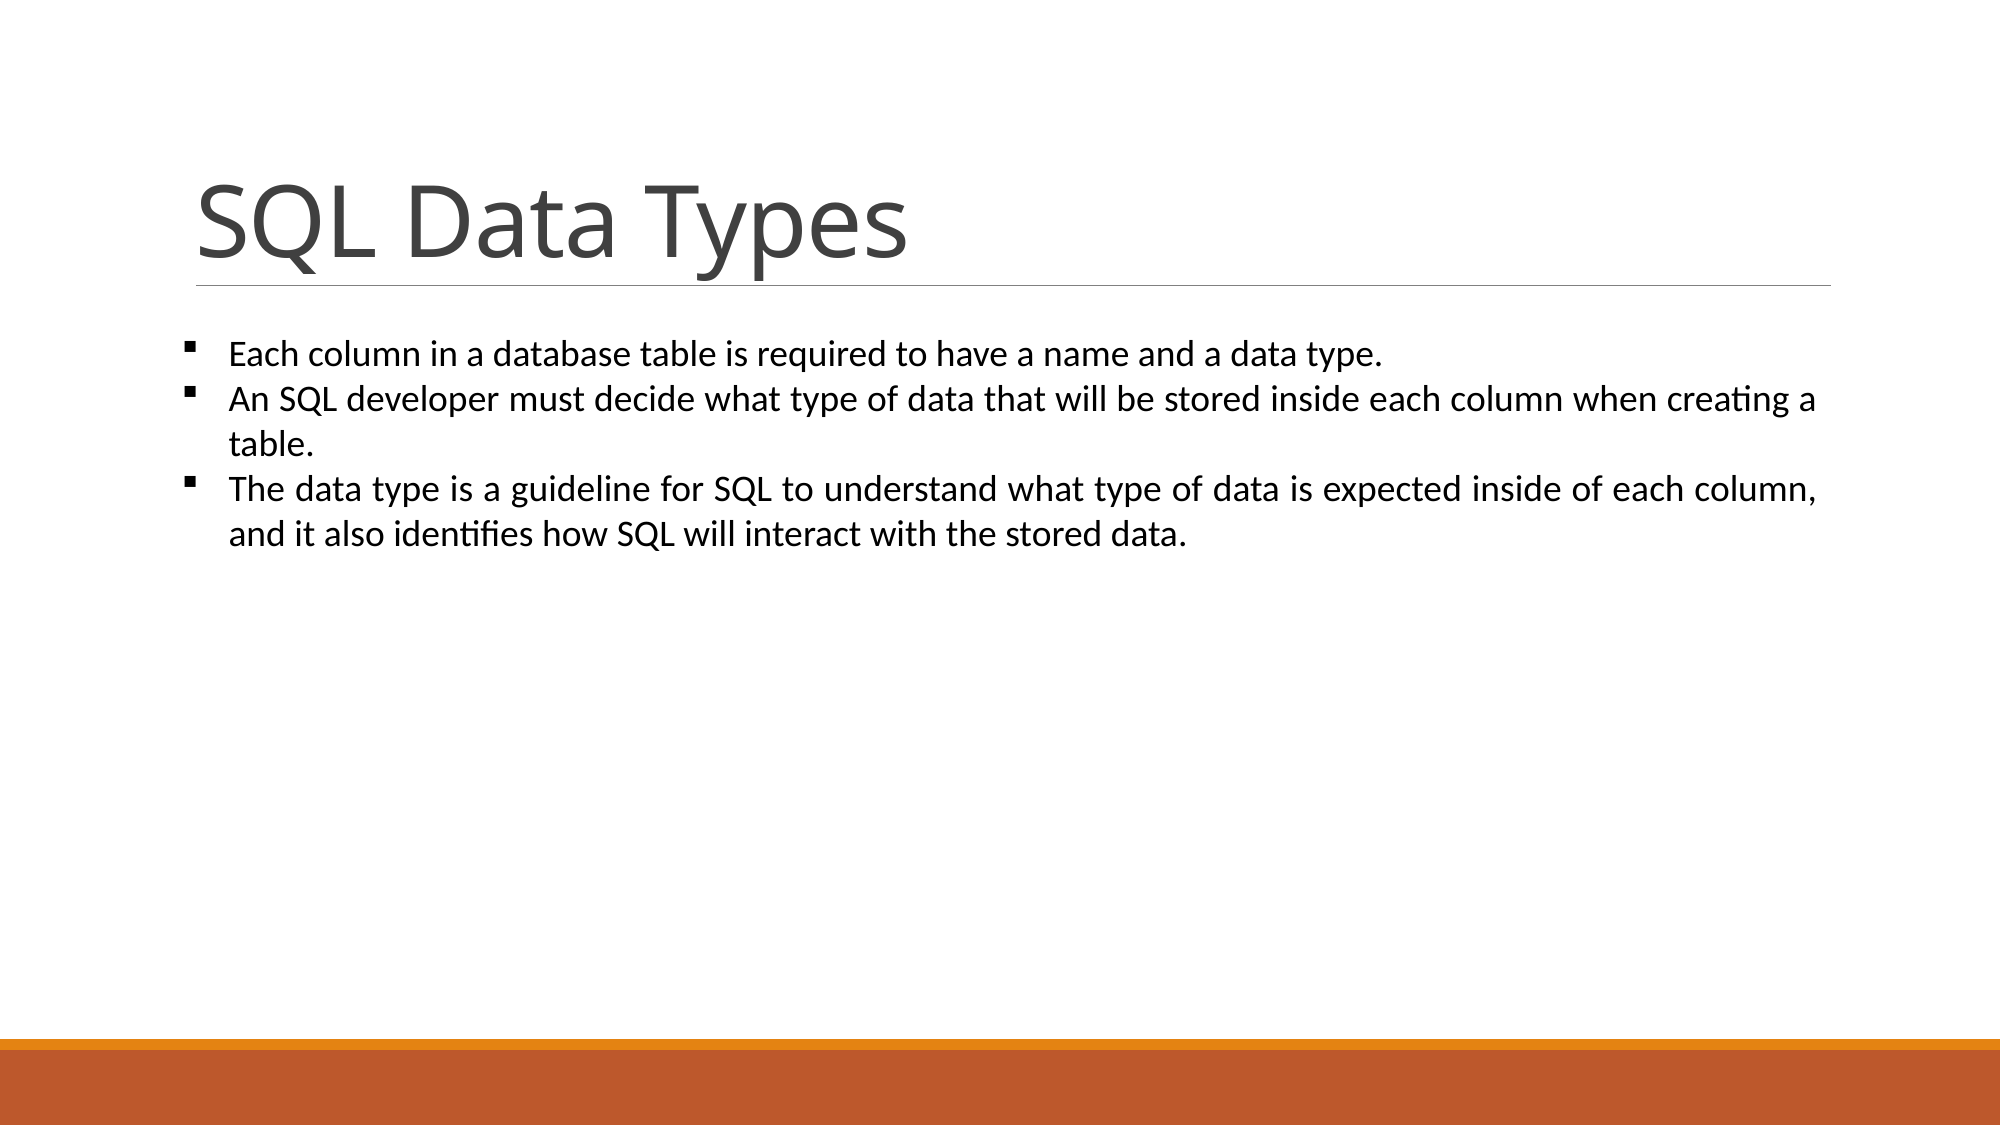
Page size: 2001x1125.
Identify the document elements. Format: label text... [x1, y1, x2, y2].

title SQL Data Types [180, 47, 1830, 285]
text_box Each column in a database table is required to have a name and a data type. An SQL developer must decide what type of data that will be stored inside each column when creating a table. The data type is a guideline for SQL to understand what type of data is expected inside of each column, and it also identifies how SQL will interact with the stored data. [166, 321, 1834, 562]
